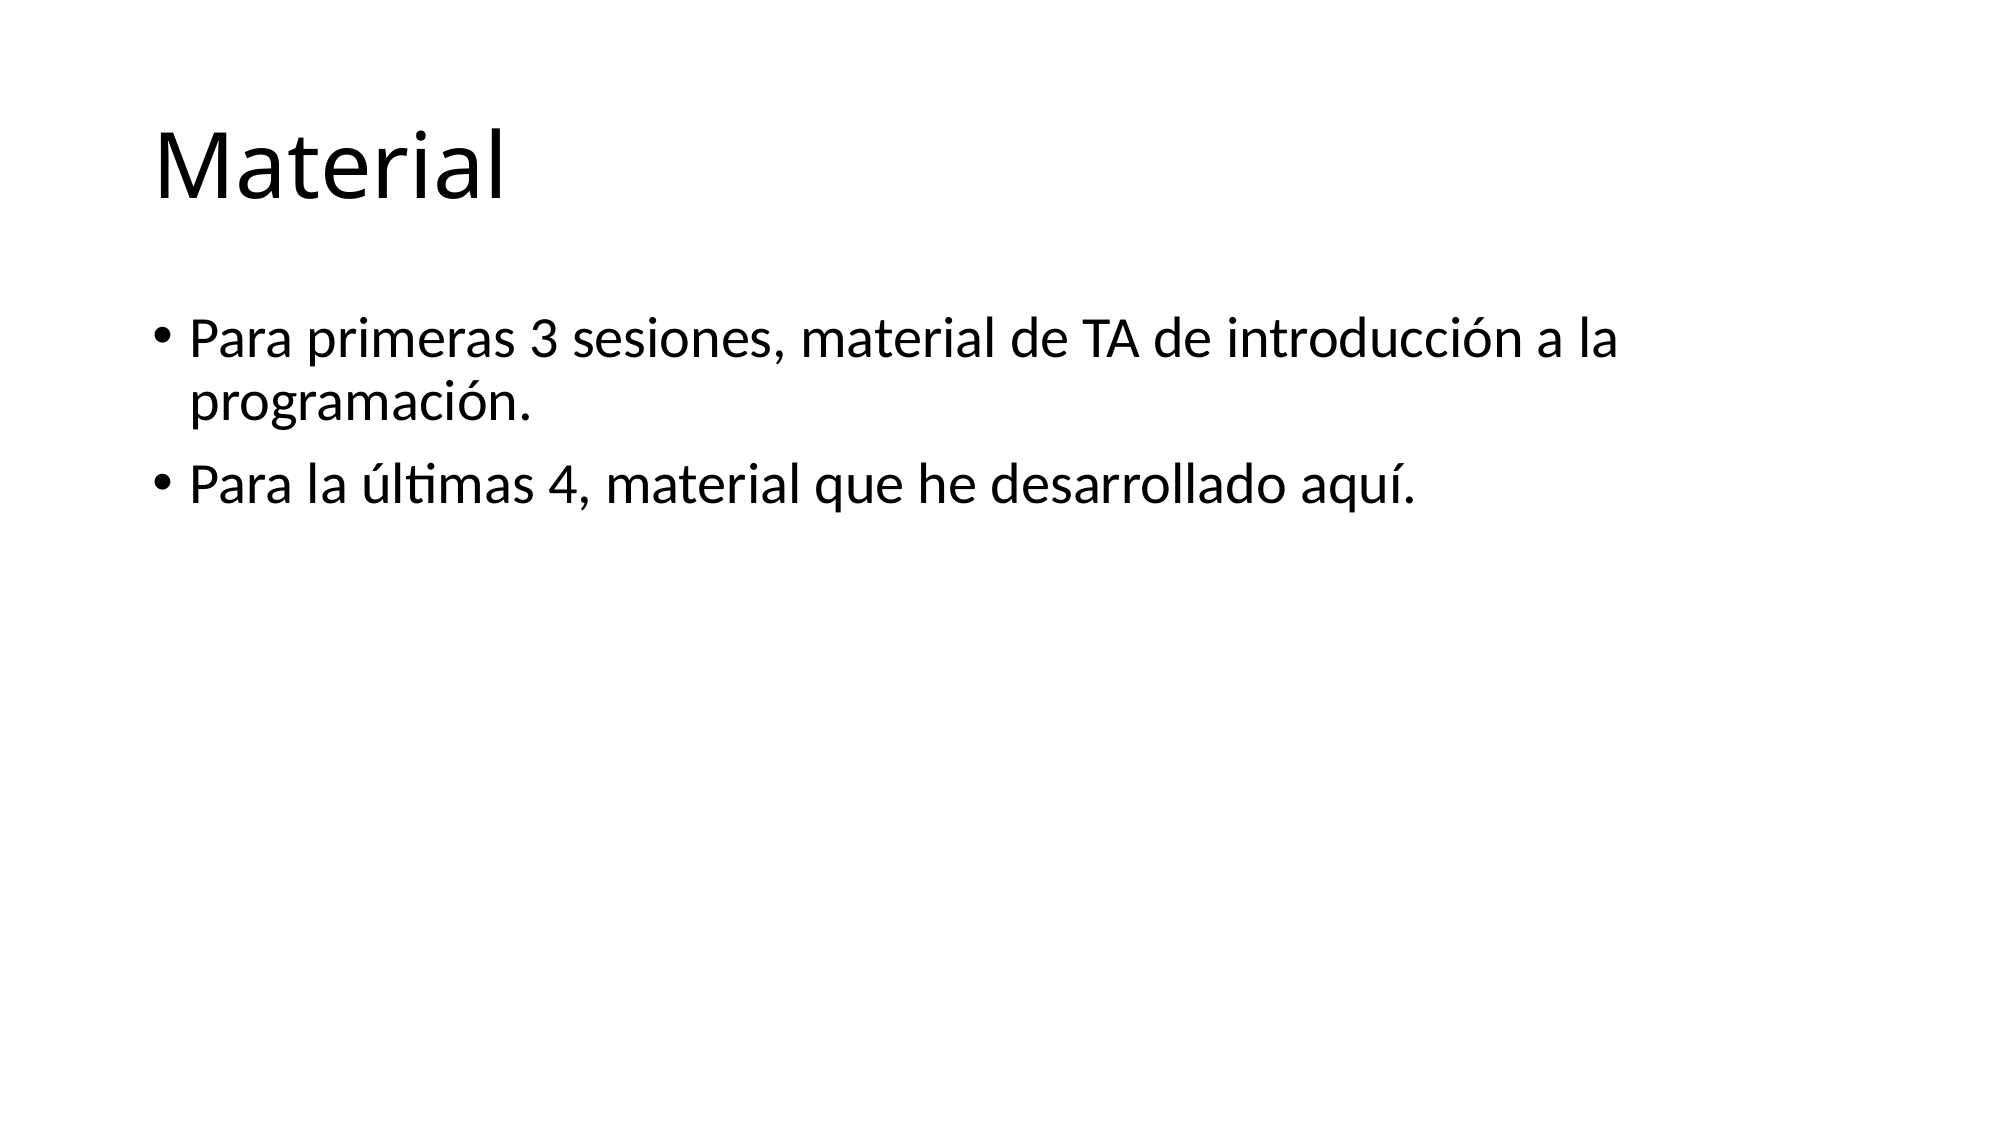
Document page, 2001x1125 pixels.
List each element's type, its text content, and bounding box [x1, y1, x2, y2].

list Para primeras 3 sesiones, material de TA de introducción a la programación. Para la últimas 4, material que he desarrollado aquí. [137, 299, 1863, 1014]
title Material [137, 59, 1863, 278]
